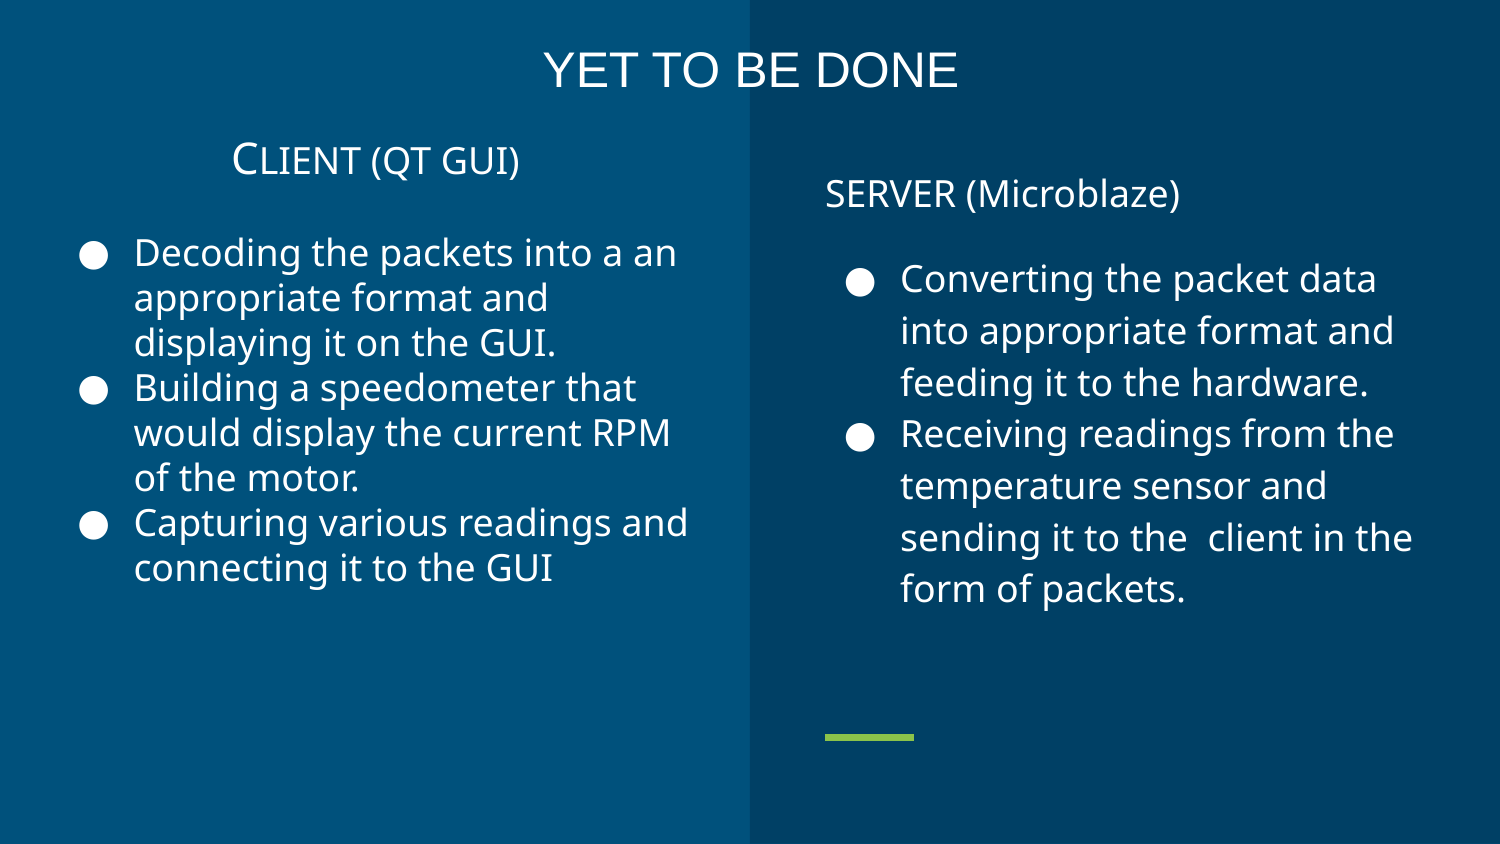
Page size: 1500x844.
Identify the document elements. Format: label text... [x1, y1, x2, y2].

list SERVER (Microblaze) Converting the packet data into appropriate format and feeding it to the hardware. Receiving readings from the temperature sensor and sending it to the client in the form of packets. [810, 48, 1440, 725]
picture [689, 82, 712, 87]
text_box YET TO BE DONE [227, 22, 1372, 82]
subtitle CLIENT (QT GUI) Decoding the packets into a an appropriate format and displaying it on the GUI. Building a speedometer that would display the current RPM of the motor. Capturing various readings and connecting it to the GUI [43, 116, 708, 675]
picture [739, 82, 749, 86]
picture [580, 82, 606, 86]
